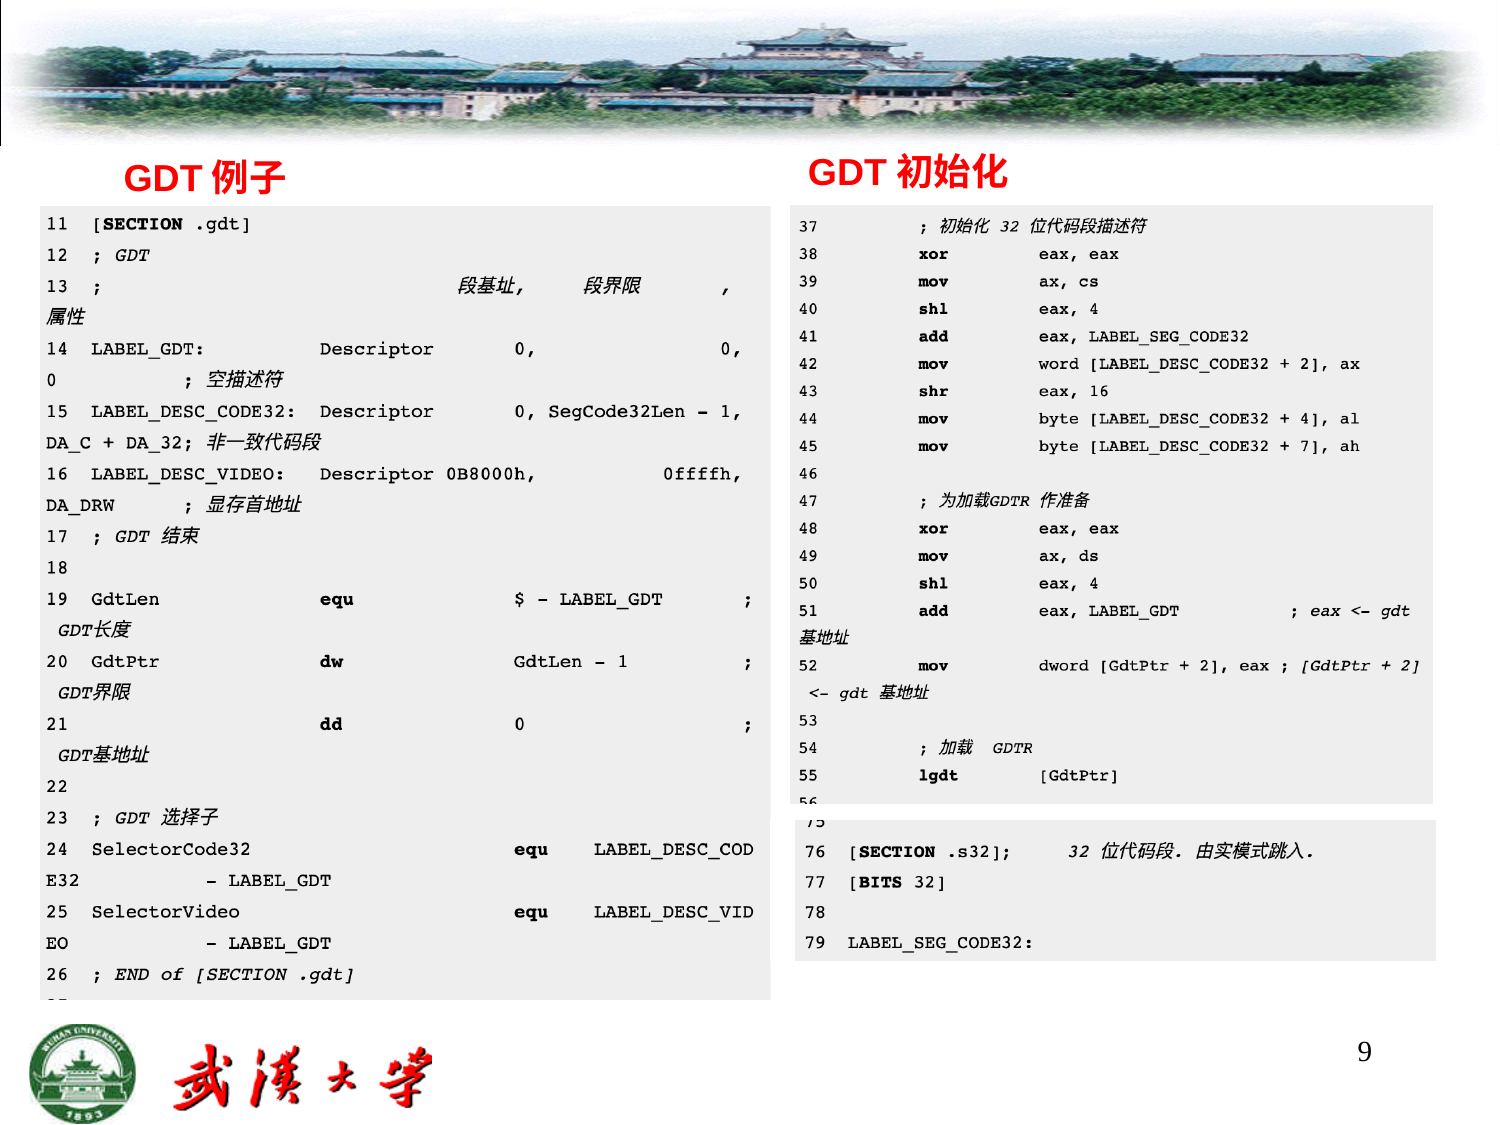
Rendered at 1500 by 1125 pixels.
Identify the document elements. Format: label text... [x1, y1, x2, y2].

text_box GDT初始化 [793, 140, 1230, 201]
picture [171, 1034, 432, 1125]
text_box GDT例子 [108, 146, 546, 205]
picture [0, 0, 1500, 146]
slide_number 9 [1074, 1025, 1388, 1100]
picture [40, 205, 1437, 1001]
